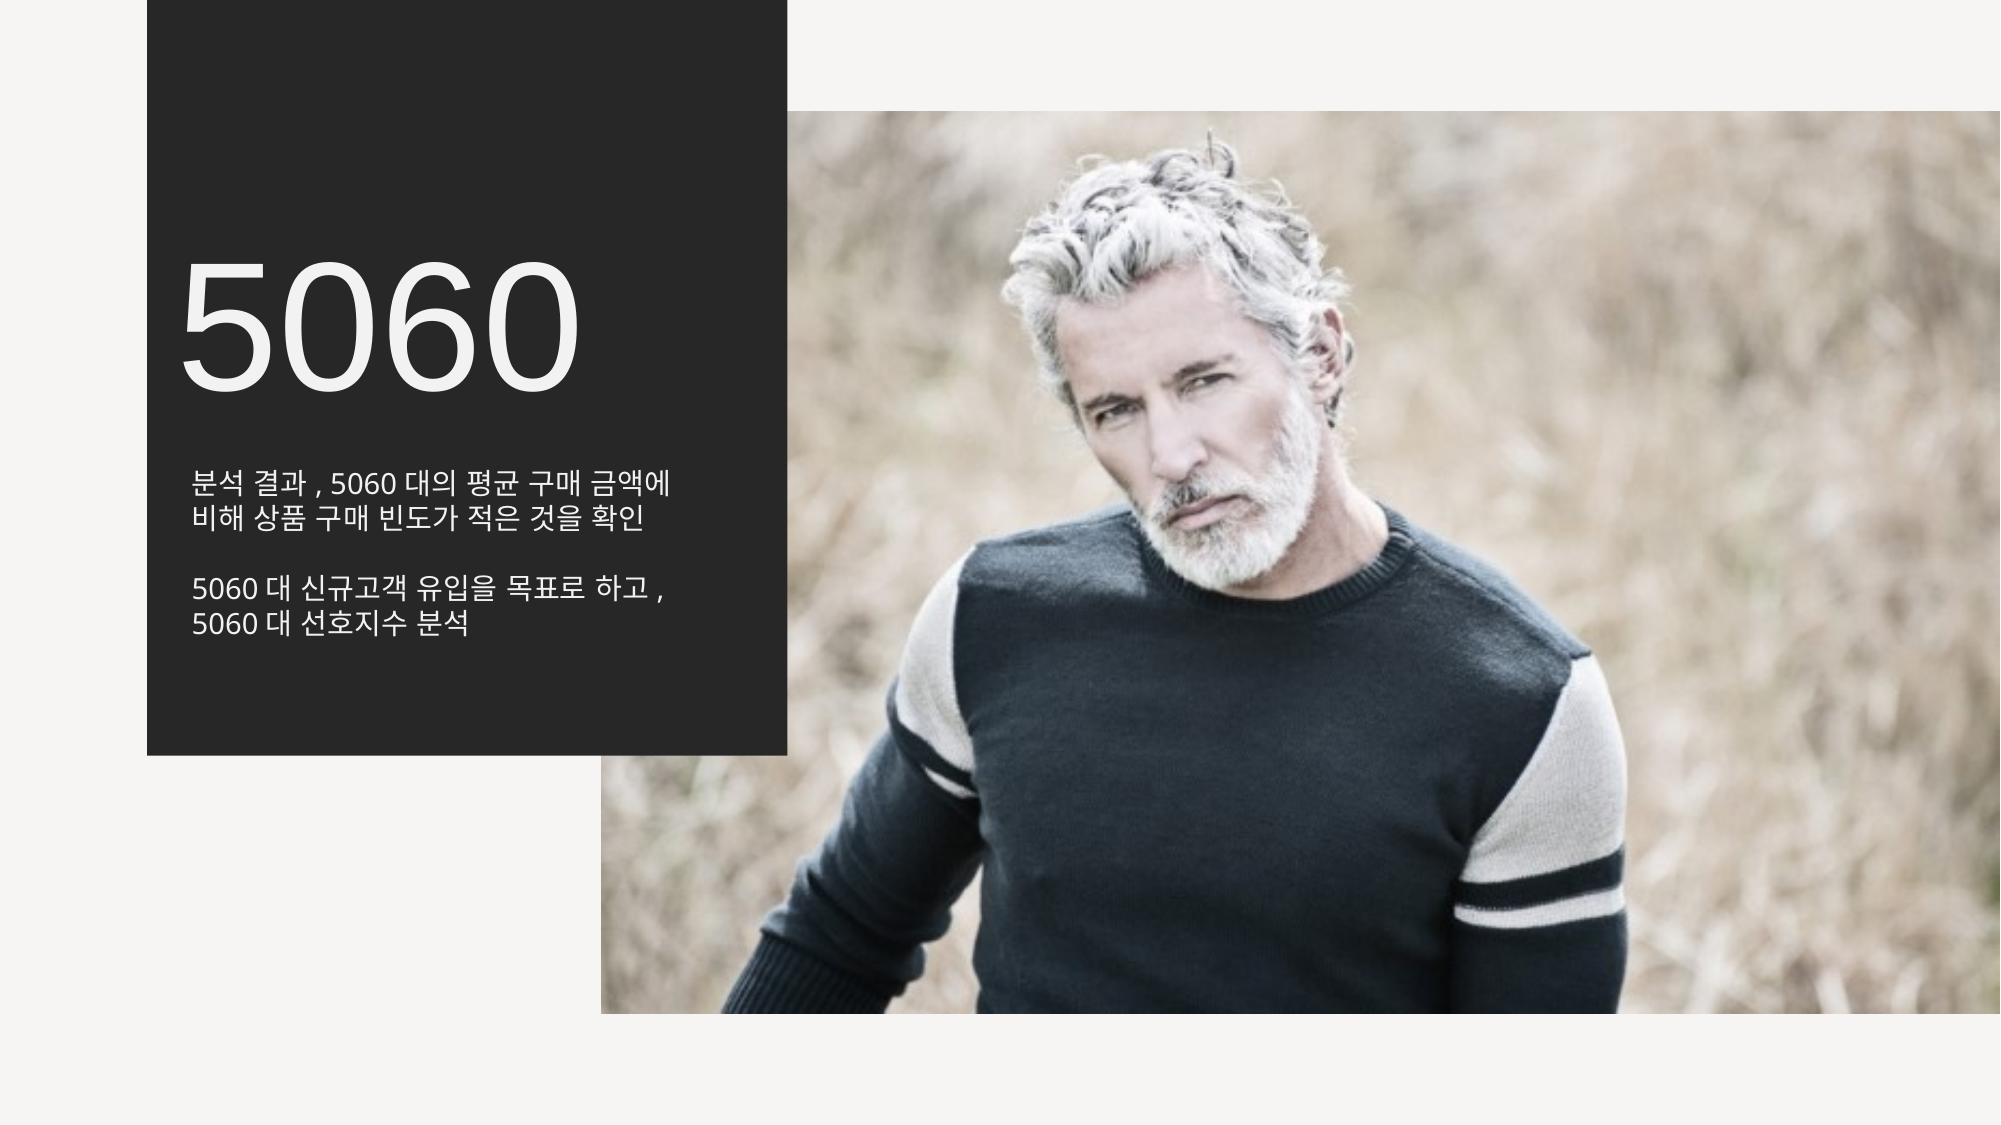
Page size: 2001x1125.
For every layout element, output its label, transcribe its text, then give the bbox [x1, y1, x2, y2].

text_box 5060 [162, 199, 601, 435]
text_box [146, 0, 788, 757]
picture [601, 111, 2000, 1014]
text_box [0, 0, 2000, 1125]
text_box 분석 결과, 5060대의 평균 구매 금액에 비해 상품 구매 빈도가 적은 것을 확인 5060대 신규고객 유입을 목표로 하고, 5060대 선호지수 분석 [176, 457, 601, 753]
